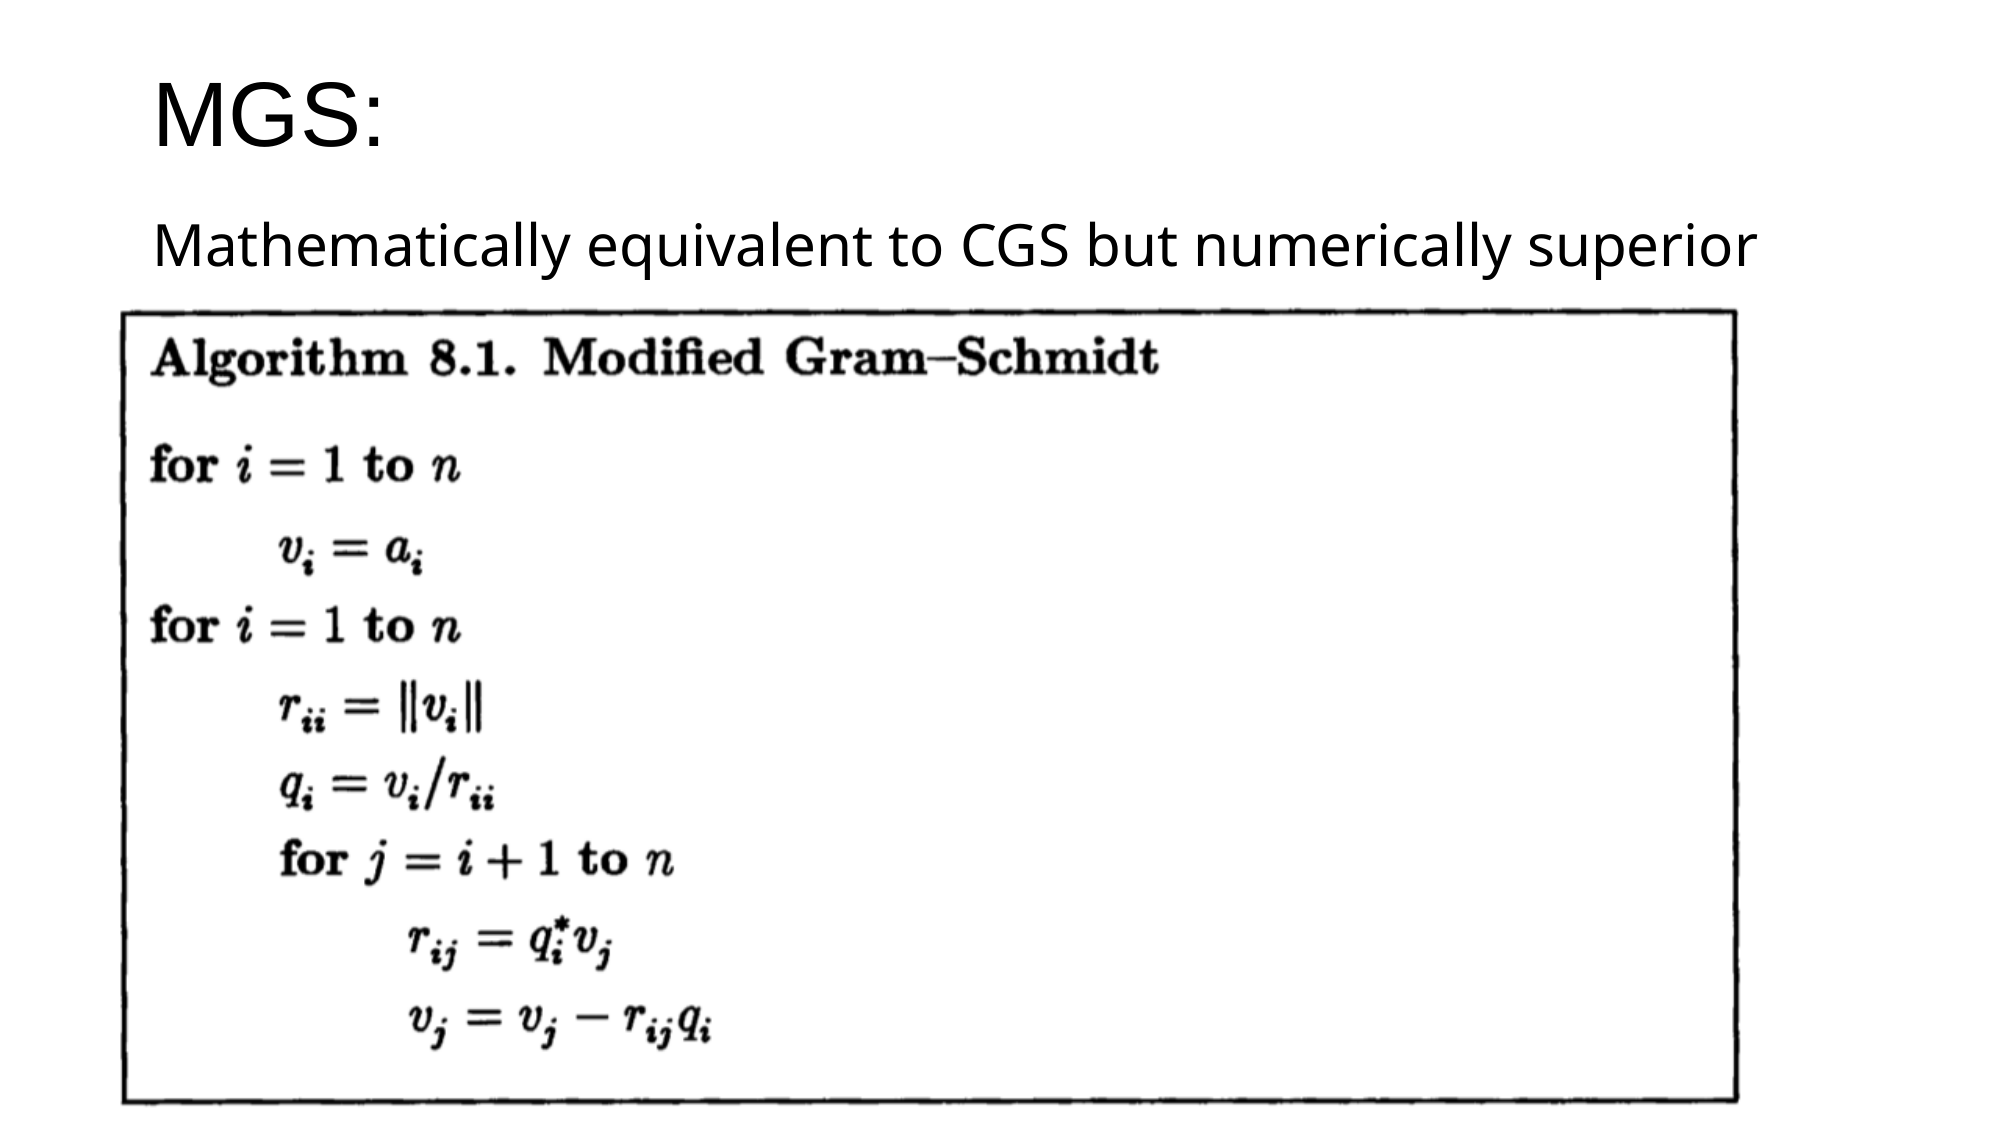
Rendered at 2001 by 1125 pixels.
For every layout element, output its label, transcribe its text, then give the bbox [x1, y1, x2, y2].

list Mathematically equivalent to CGS but numerically superior [137, 208, 1863, 1014]
picture [102, 289, 1756, 1125]
title MGS: [137, 59, 1863, 175]
